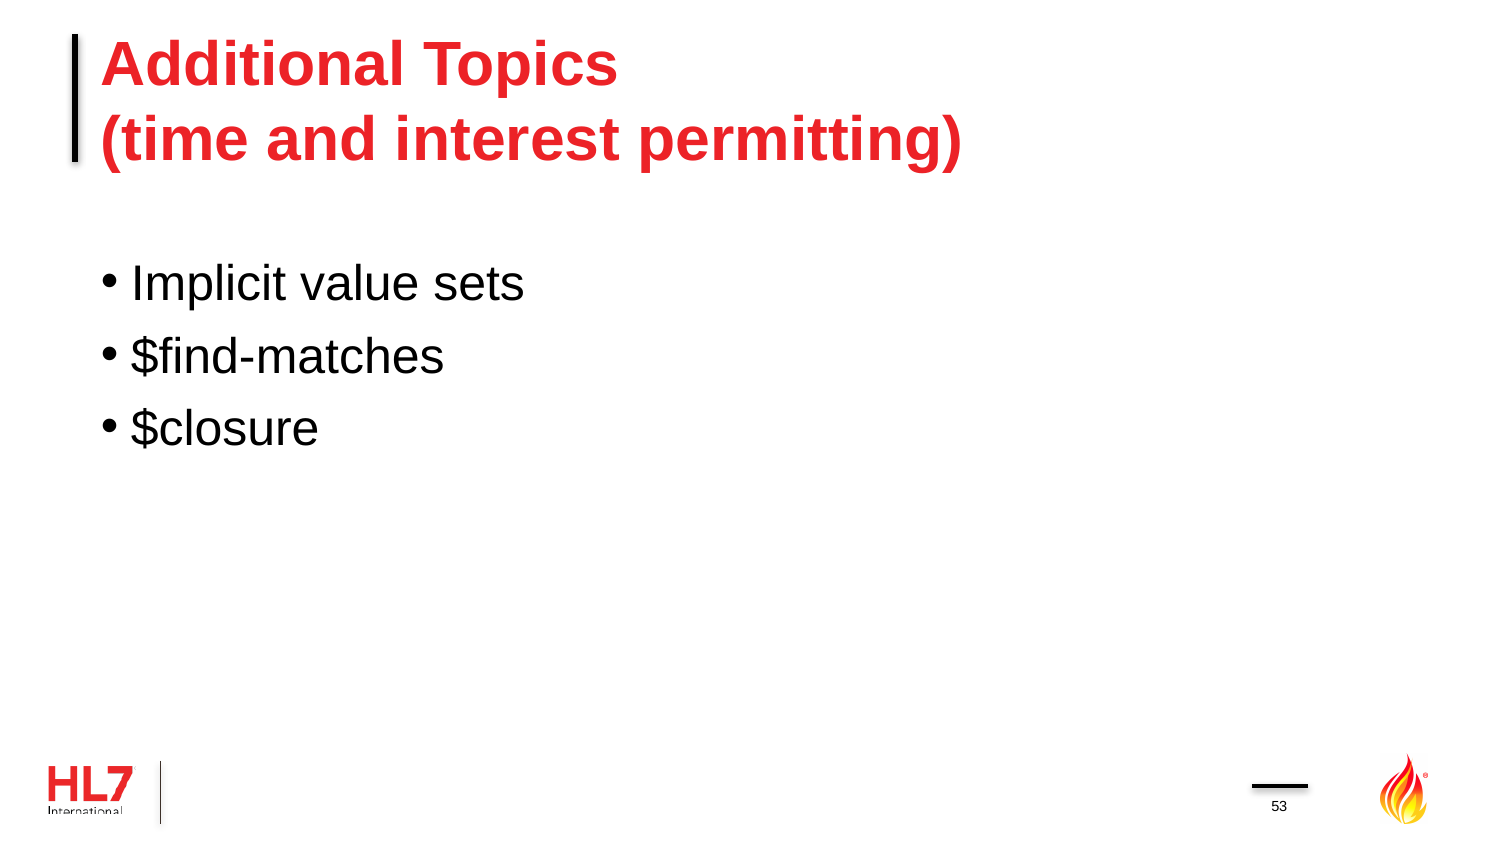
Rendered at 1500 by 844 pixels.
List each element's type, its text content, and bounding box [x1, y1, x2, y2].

slide_number 53 [1257, 788, 1302, 815]
title Additional Topics (time and interest permitting) [100, 33, 1451, 163]
picture [1380, 753, 1428, 824]
list Implicit value sets $find-matches $closure [100, 250, 1451, 731]
